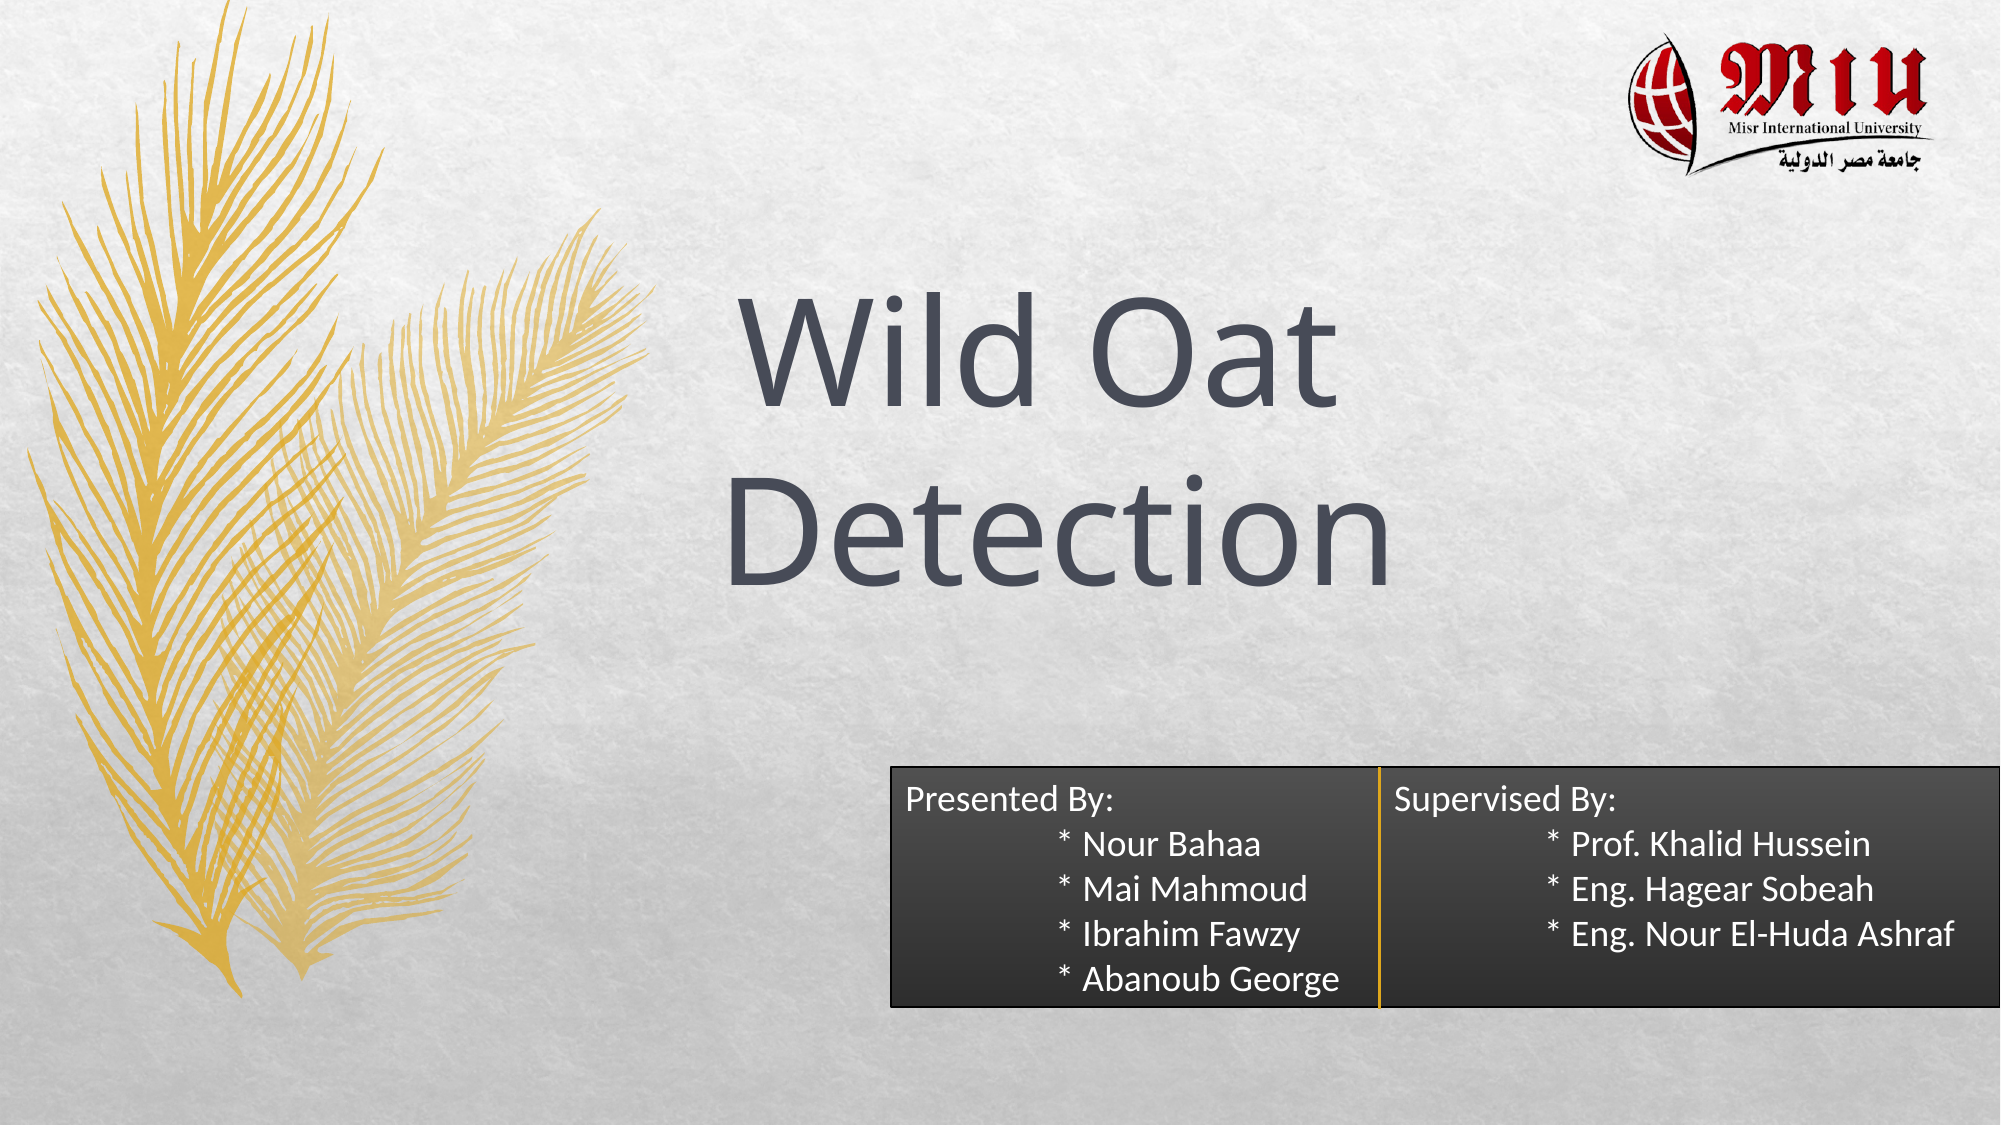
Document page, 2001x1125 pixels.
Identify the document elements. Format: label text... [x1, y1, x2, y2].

text_box Presented By: * Nour Bahaa * Mai Mahmoud * Ibrahim Fawzy * Abanoub George [890, 766, 1378, 1008]
picture [1528, 32, 2001, 179]
title Wild Oat Detection [283, 193, 1832, 629]
text_box Supervised By: * Prof. Khalid Hussein * Eng. Hagear Sobeah * Eng. Nour El-Huda Ashraf [1380, 766, 2000, 1008]
